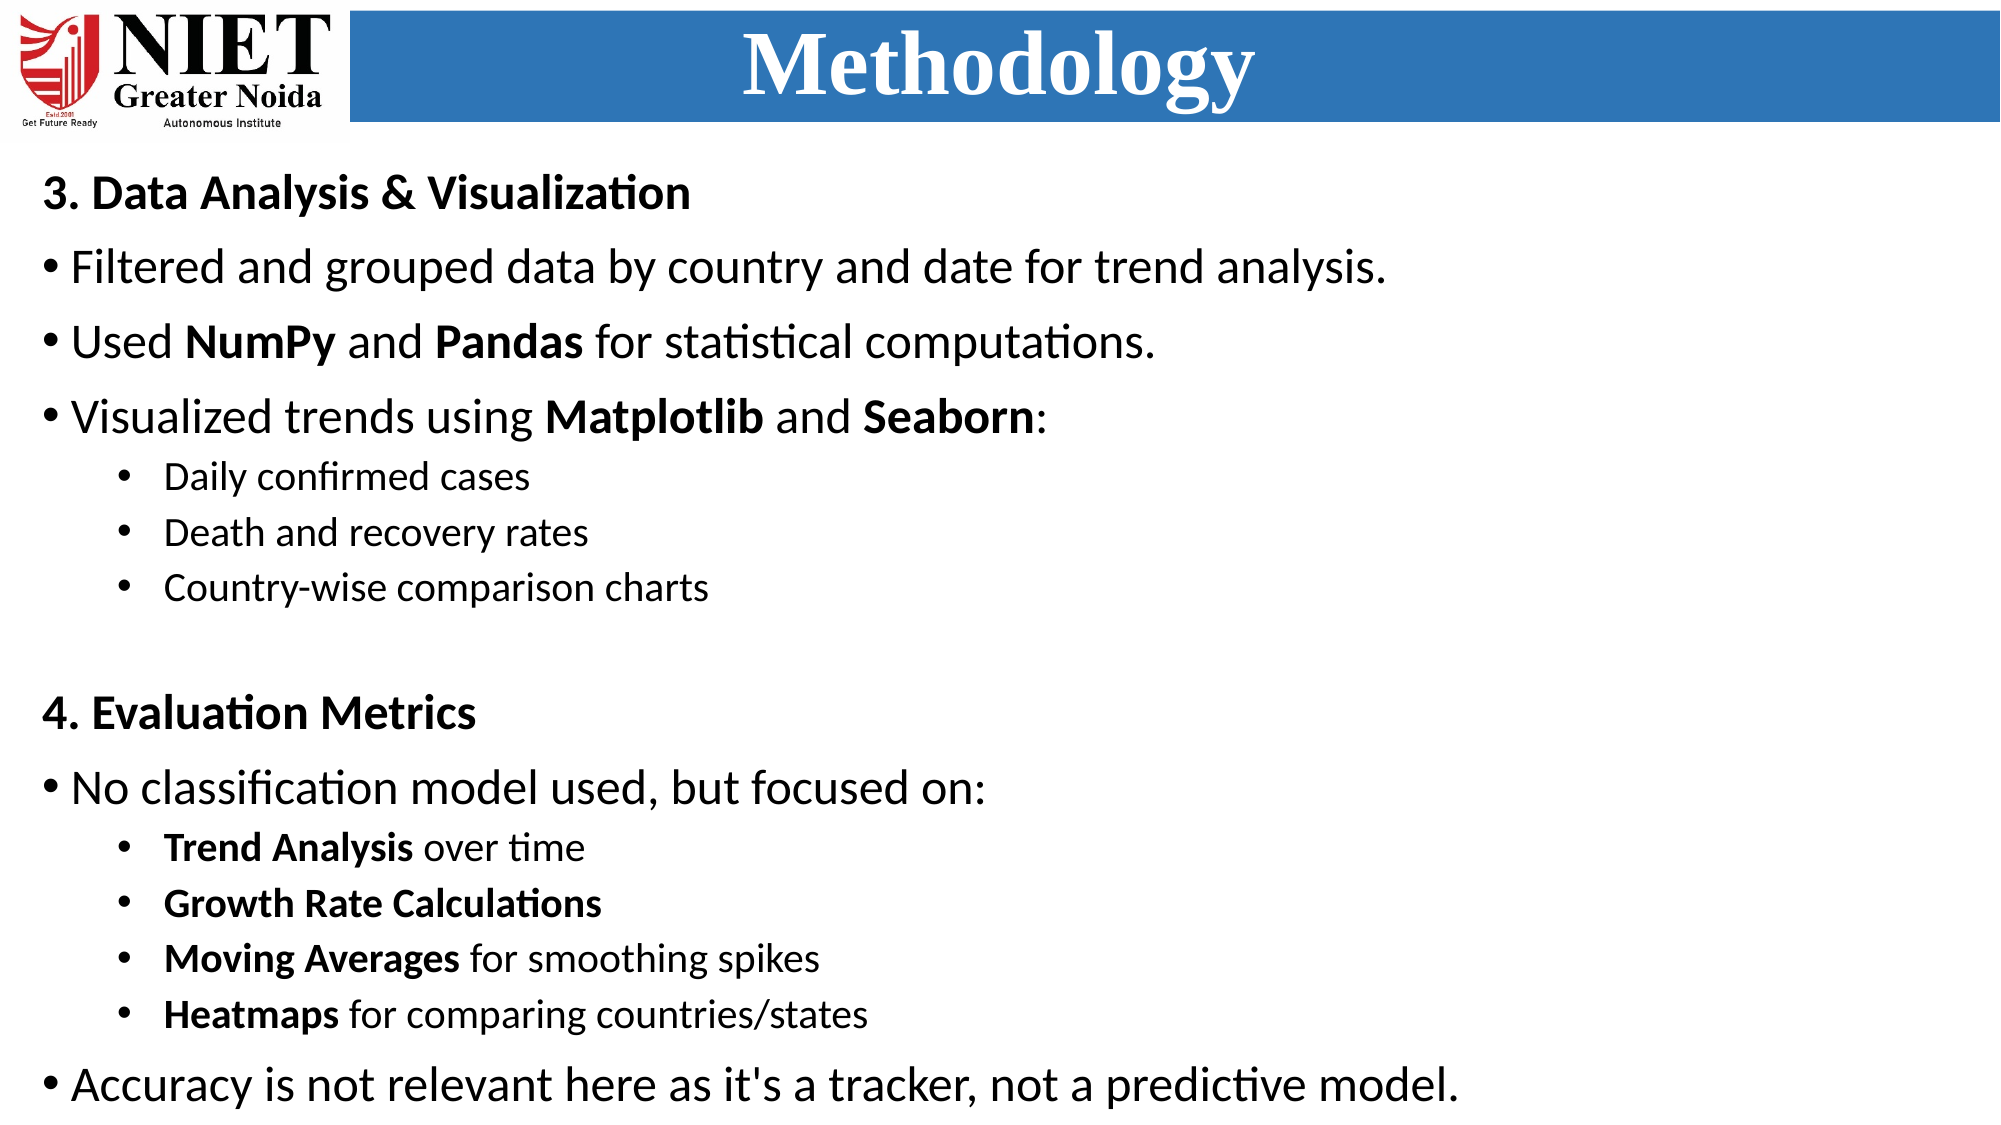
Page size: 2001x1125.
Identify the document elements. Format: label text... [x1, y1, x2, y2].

title Methodology [350, 10, 2000, 122]
picture [0, 0, 350, 143]
subtitle 3. Data Analysis & Visualization Filtered and grouped data by country and date for trend analysis. Used NumPy and Pandas for statistical computations. Visualized trends using Matplotlib and Seaborn: Daily confirmed cases Death and recovery rates Country-wise comparison charts 4. Evaluation Metrics No classification model used, but focused on: Trend Analysis over time Growth Rate Calculations Moving Averages for smoothing spikes Heatmaps for comparing countries/states Accuracy is not relevant here as it's a tracker, not a predictive model. [27, 158, 1973, 1125]
